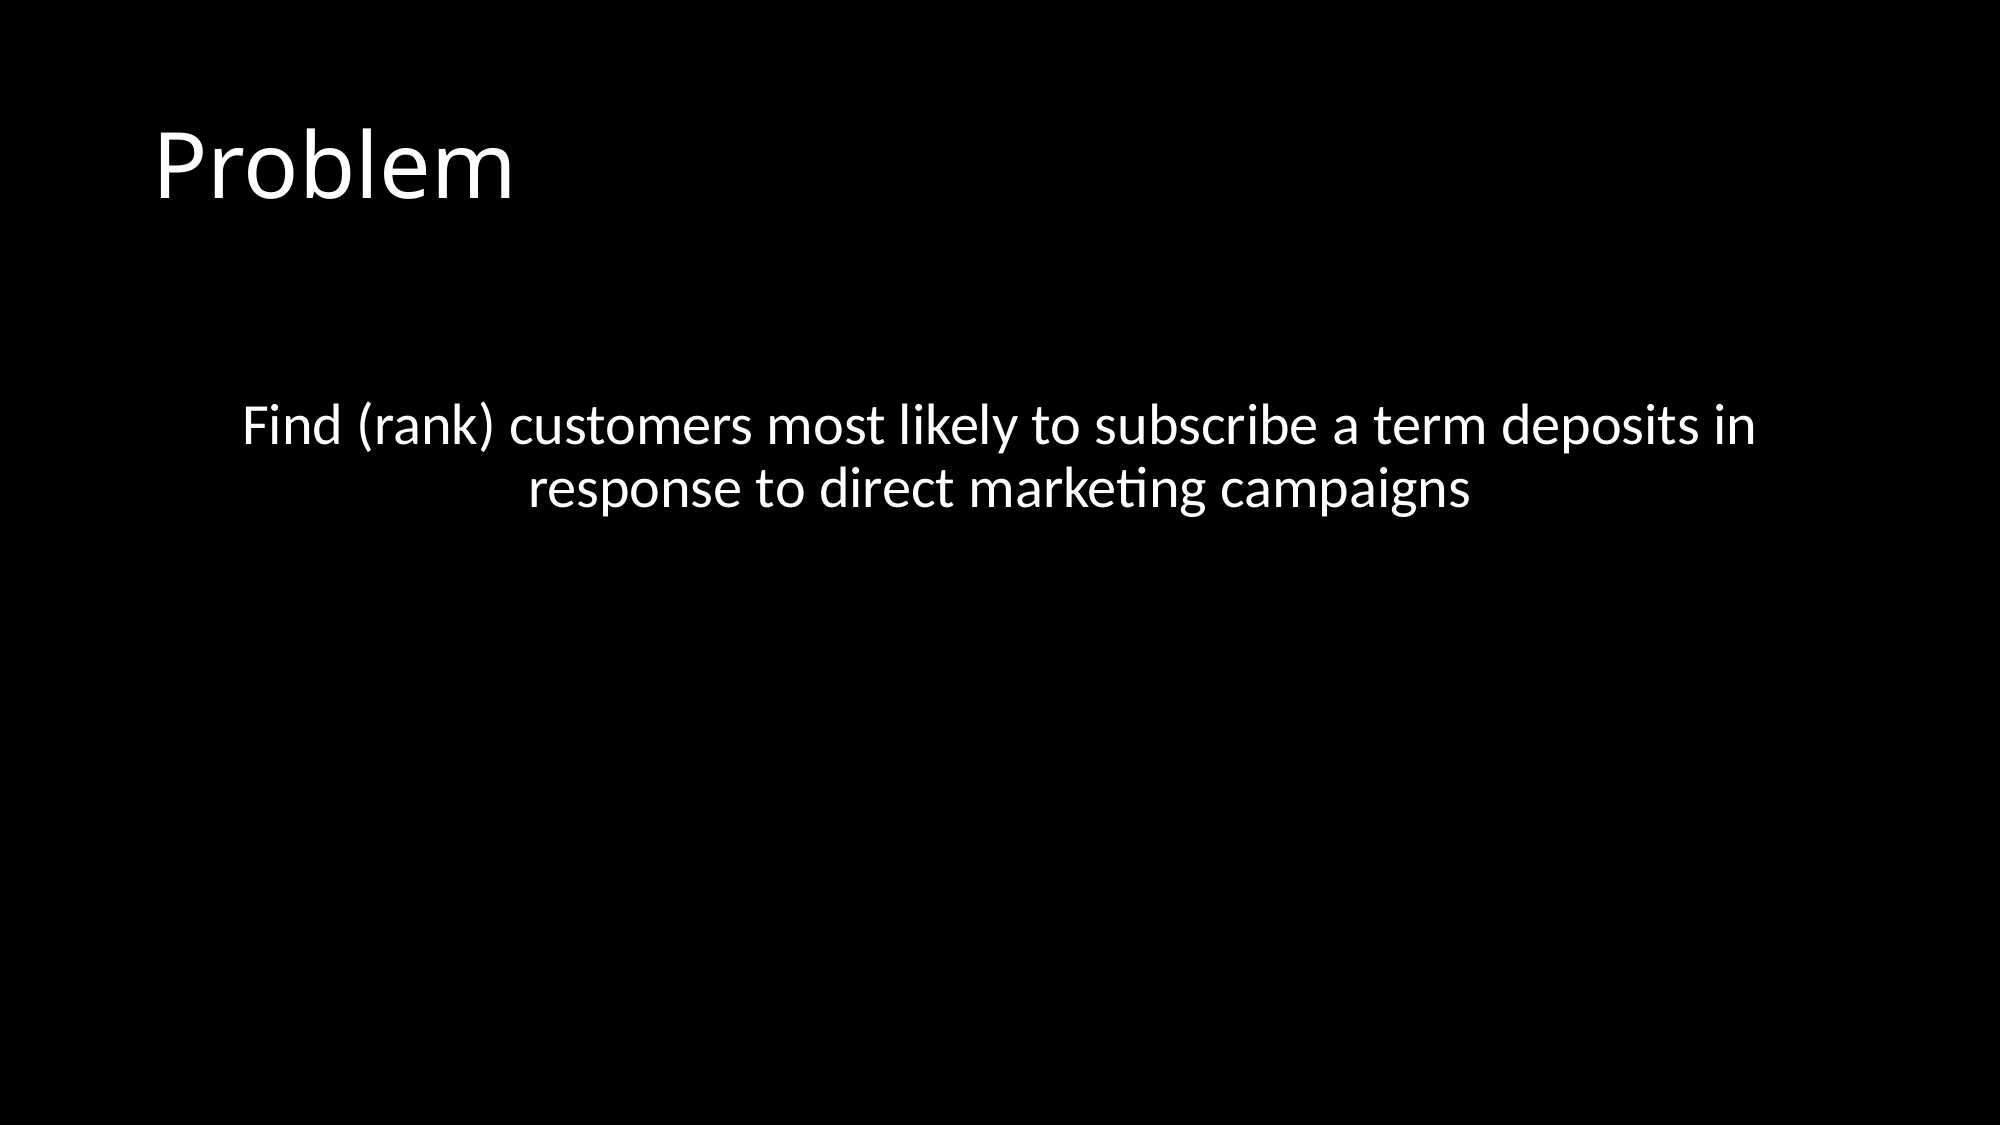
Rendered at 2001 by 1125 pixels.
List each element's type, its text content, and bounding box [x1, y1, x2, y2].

title Problem [137, 59, 1863, 277]
list Find (rank) customers most likely to subscribe a term deposits in response to direct marketing campaigns [137, 277, 1863, 637]
